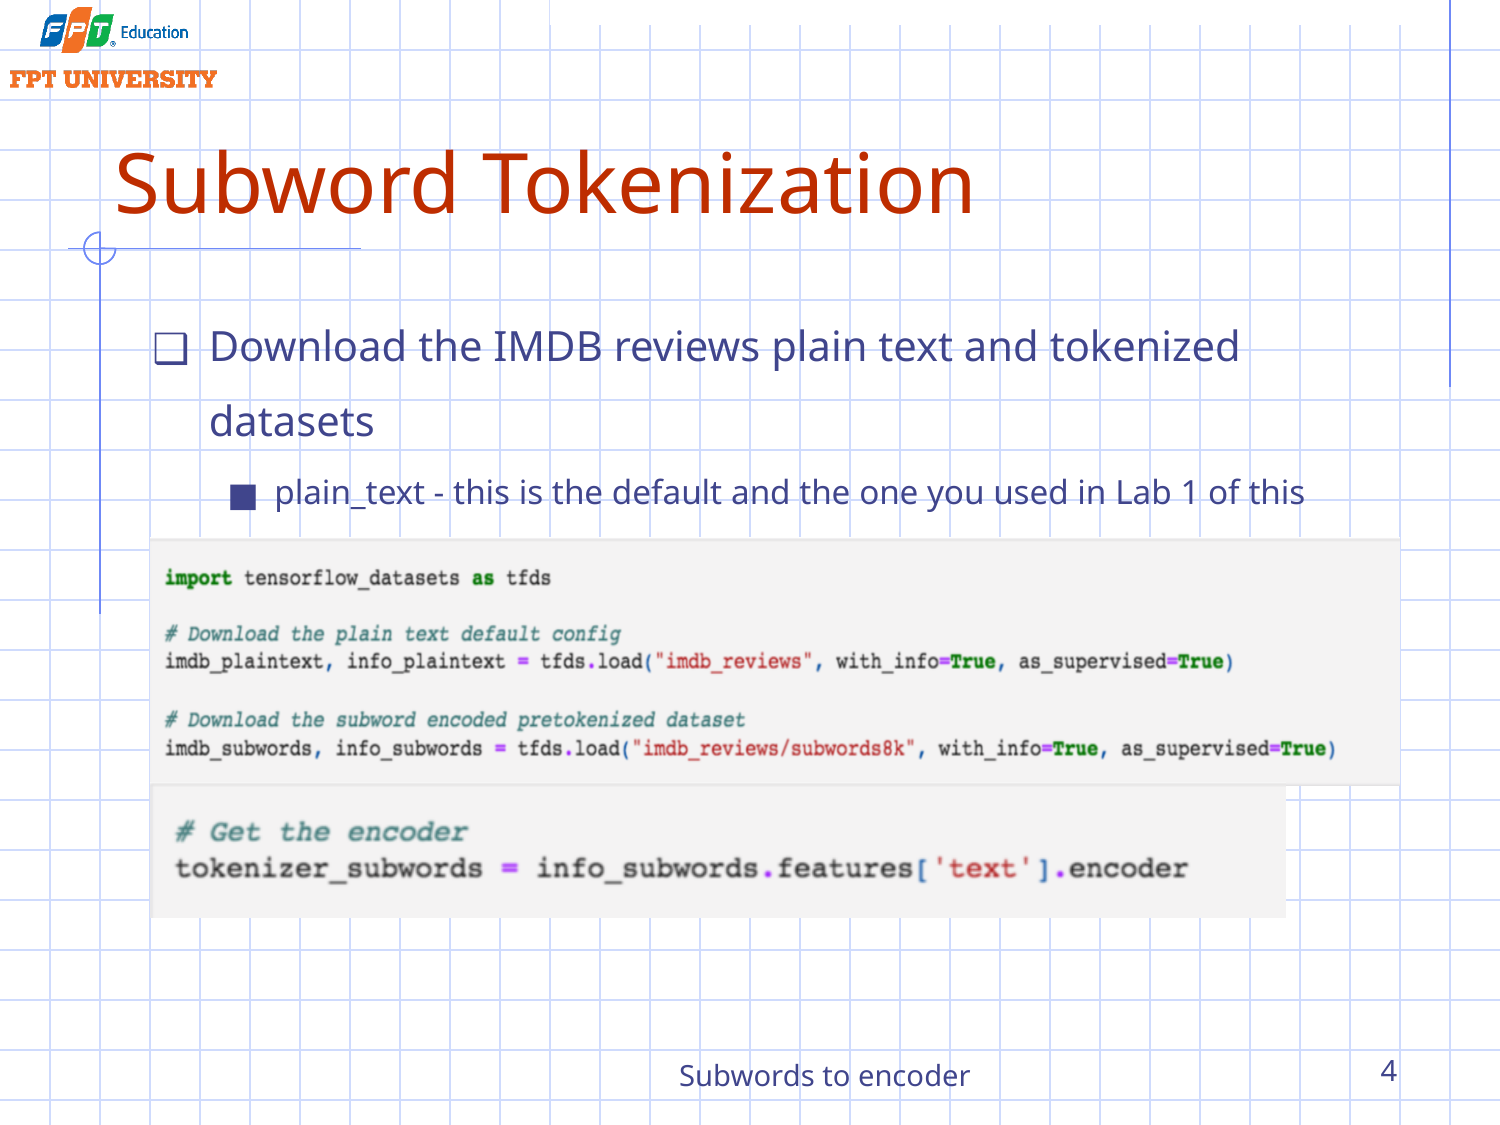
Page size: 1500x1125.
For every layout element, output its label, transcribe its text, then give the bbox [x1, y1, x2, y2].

list Download the IMDB reviews plain text and tokenized datasets plain_text - this is the default and the one you used in Lab 1 of this week subwords8k - a pre-tokenized dataset [137, 287, 1375, 988]
title Subword Tokenization [99, 50, 1438, 238]
picture [149, 537, 1401, 918]
text_box ‹#› [1099, 1024, 1413, 1100]
text_box Subwords to encoder [587, 1024, 1063, 1100]
picture [10, 6, 217, 88]
